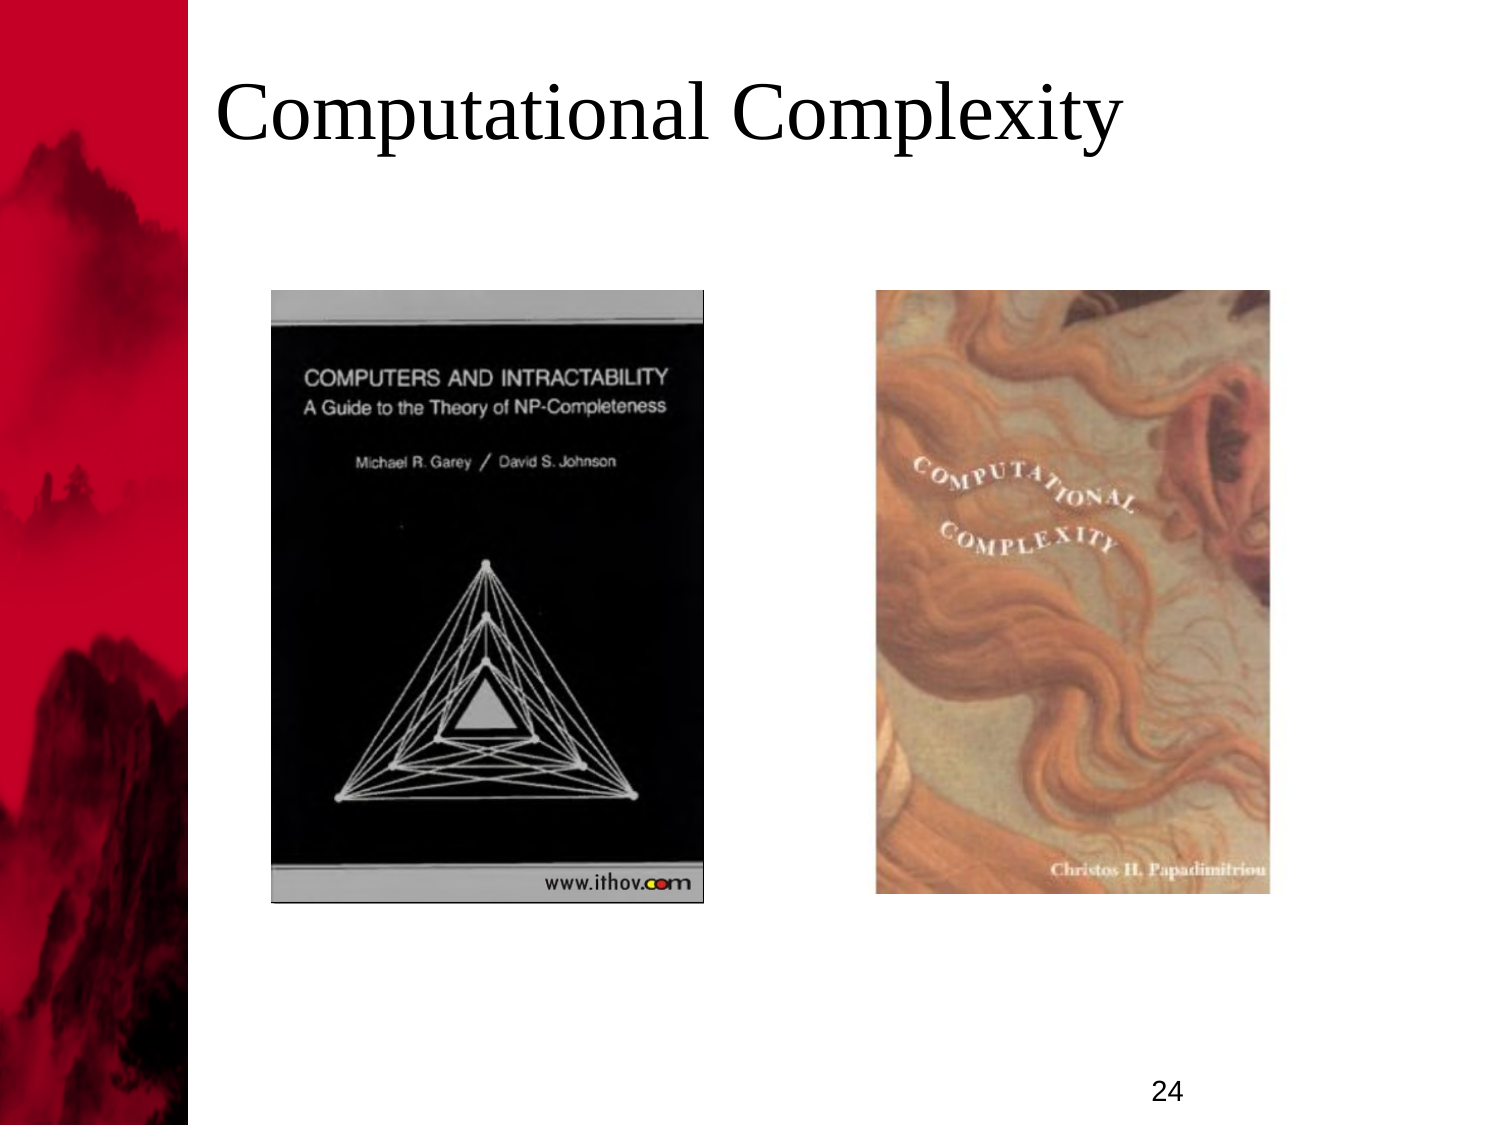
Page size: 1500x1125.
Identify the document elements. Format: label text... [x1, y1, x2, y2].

picture [772, 290, 1376, 894]
title Computational Complexity [199, 12, 1485, 201]
picture [271, 290, 704, 904]
picture [0, 0, 188, 1125]
slide_number 24 [1136, 1065, 1487, 1125]
